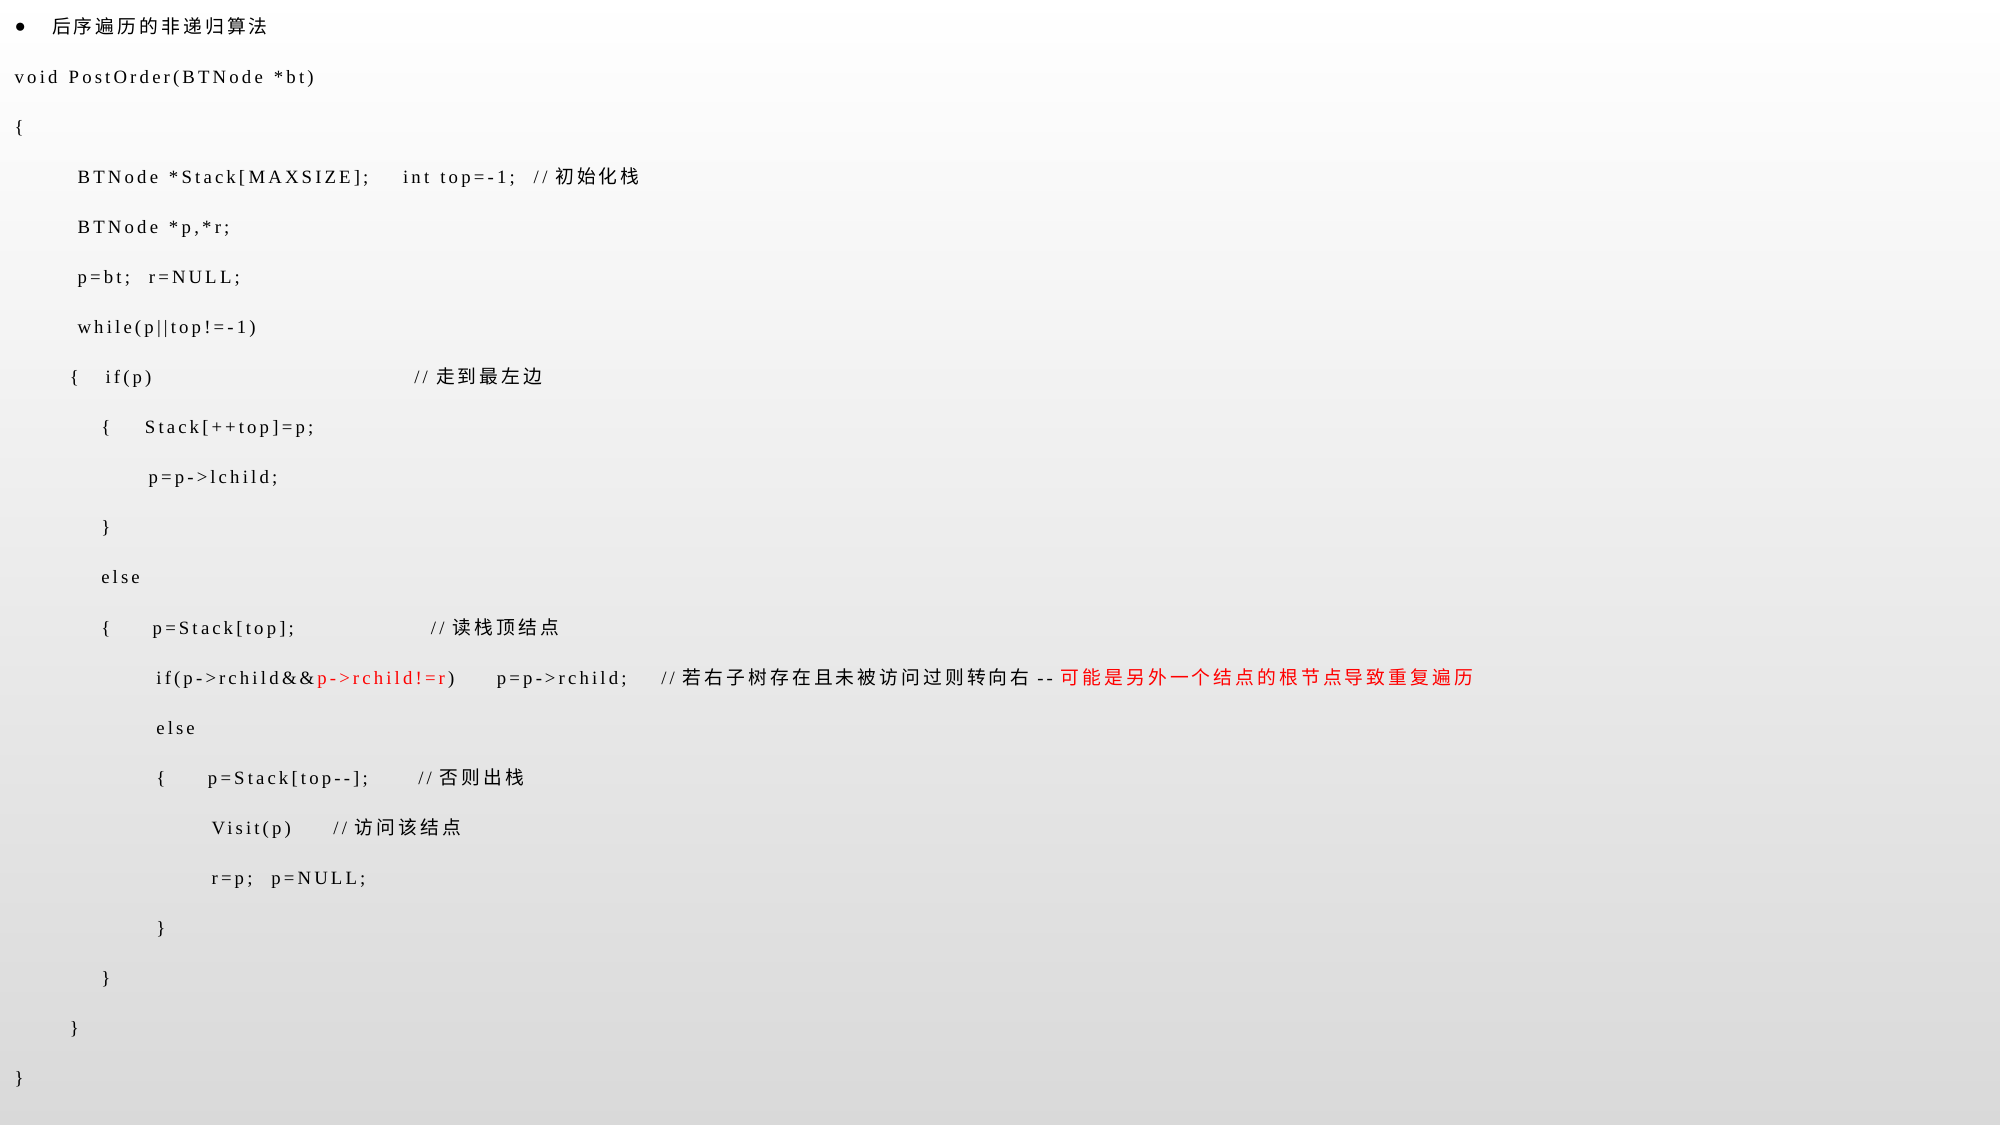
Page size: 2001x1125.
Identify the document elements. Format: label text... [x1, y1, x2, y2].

list 后序遍历的非递归算法 void PostOrder(BTNode *bt) { BTNode *Stack[MAXSIZE]; int top=-1; //初始化栈 BTNode *p,*r; p=bt; r=NULL; while(p||top!=-1) { if(p) //走到最左边 { Stack[++top]=p; p=p->lchild; } else { p=Stack[top]; //读栈顶结点 if(p->rchild&&p->rchild!=r) p=p->rchild; //若右子树存在且未被访问过则转向右--可能是另外一个结点的根节点导致重复遍历 else { p=Stack[top--]; //否则出栈 Visit(p) //访问该结点 r=p; p=NULL; } } } } [0, 0, 2000, 1125]
